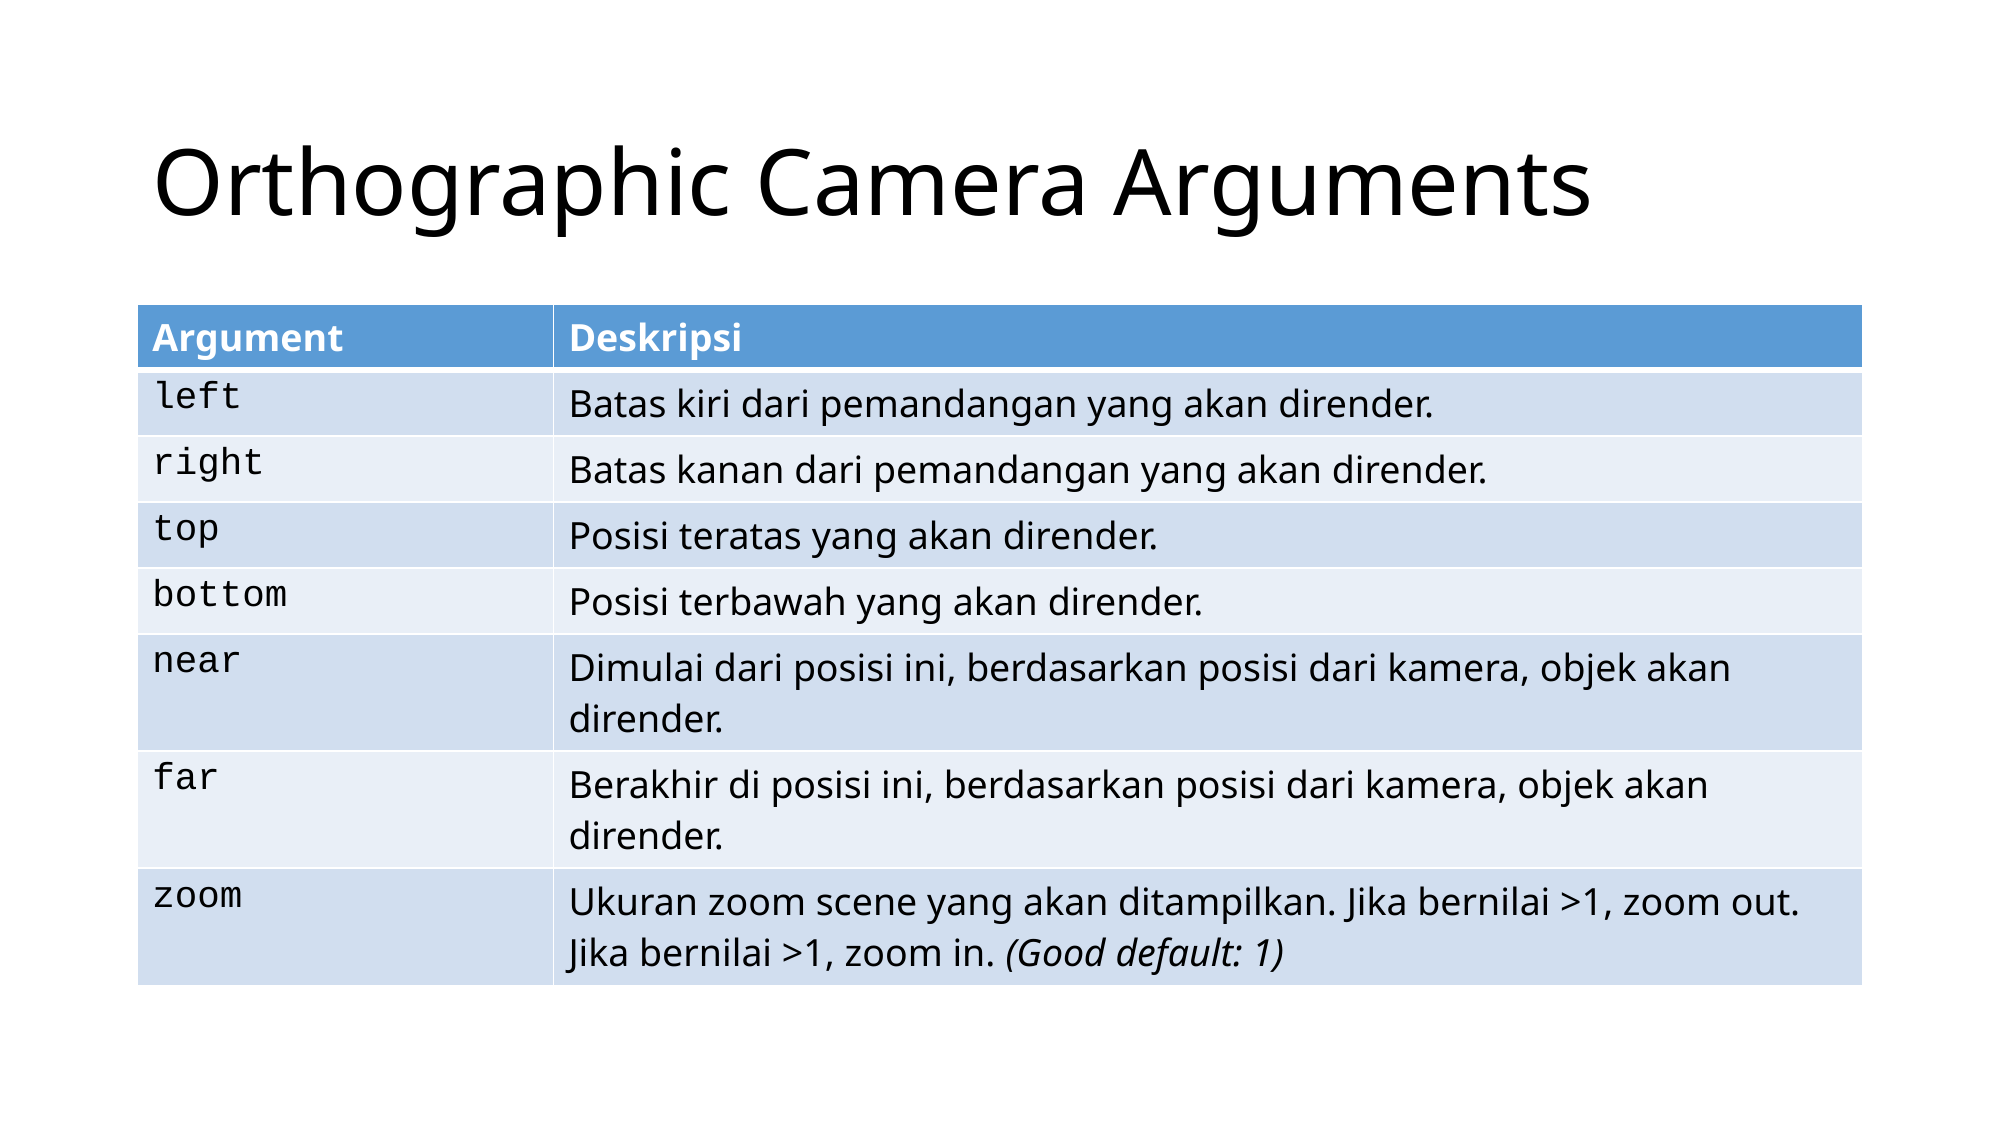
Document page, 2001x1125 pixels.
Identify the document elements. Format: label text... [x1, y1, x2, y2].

table_cell Batas kiri dari pemandangan yang akan dirender. [554, 373, 1862, 435]
table_cell Berakhir di posisi ini, berdasarkan posisi dari kamera, objek akan dirender. [554, 752, 1862, 867]
table_cell zoom [138, 869, 553, 985]
table_cell Dimulai dari posisi ini, berdasarkan posisi dari kamera, objek akan dirender. [554, 635, 1862, 750]
table_header Argument [138, 305, 553, 367]
table_header Deskripsi [554, 305, 1862, 367]
table_cell Posisi teratas yang akan dirender. [554, 503, 1862, 567]
title Orthographic Camera Arguments [137, 76, 1863, 295]
table_cell Batas kanan dari pemandangan yang akan dirender. [554, 437, 1862, 501]
table_cell near [138, 635, 553, 750]
table_cell Posisi terbawah yang akan dirender. [554, 569, 1862, 633]
table_cell Ukuran zoom scene yang akan ditampilkan. Jika bernilai >1, zoom out. Jika bernilai >1, zoom in. (Good default: 1) [554, 869, 1862, 985]
table_cell left [138, 373, 553, 435]
table_cell bottom [138, 569, 553, 633]
table_cell far [138, 752, 553, 867]
table_cell top [138, 503, 553, 567]
table_cell right [138, 437, 553, 501]
